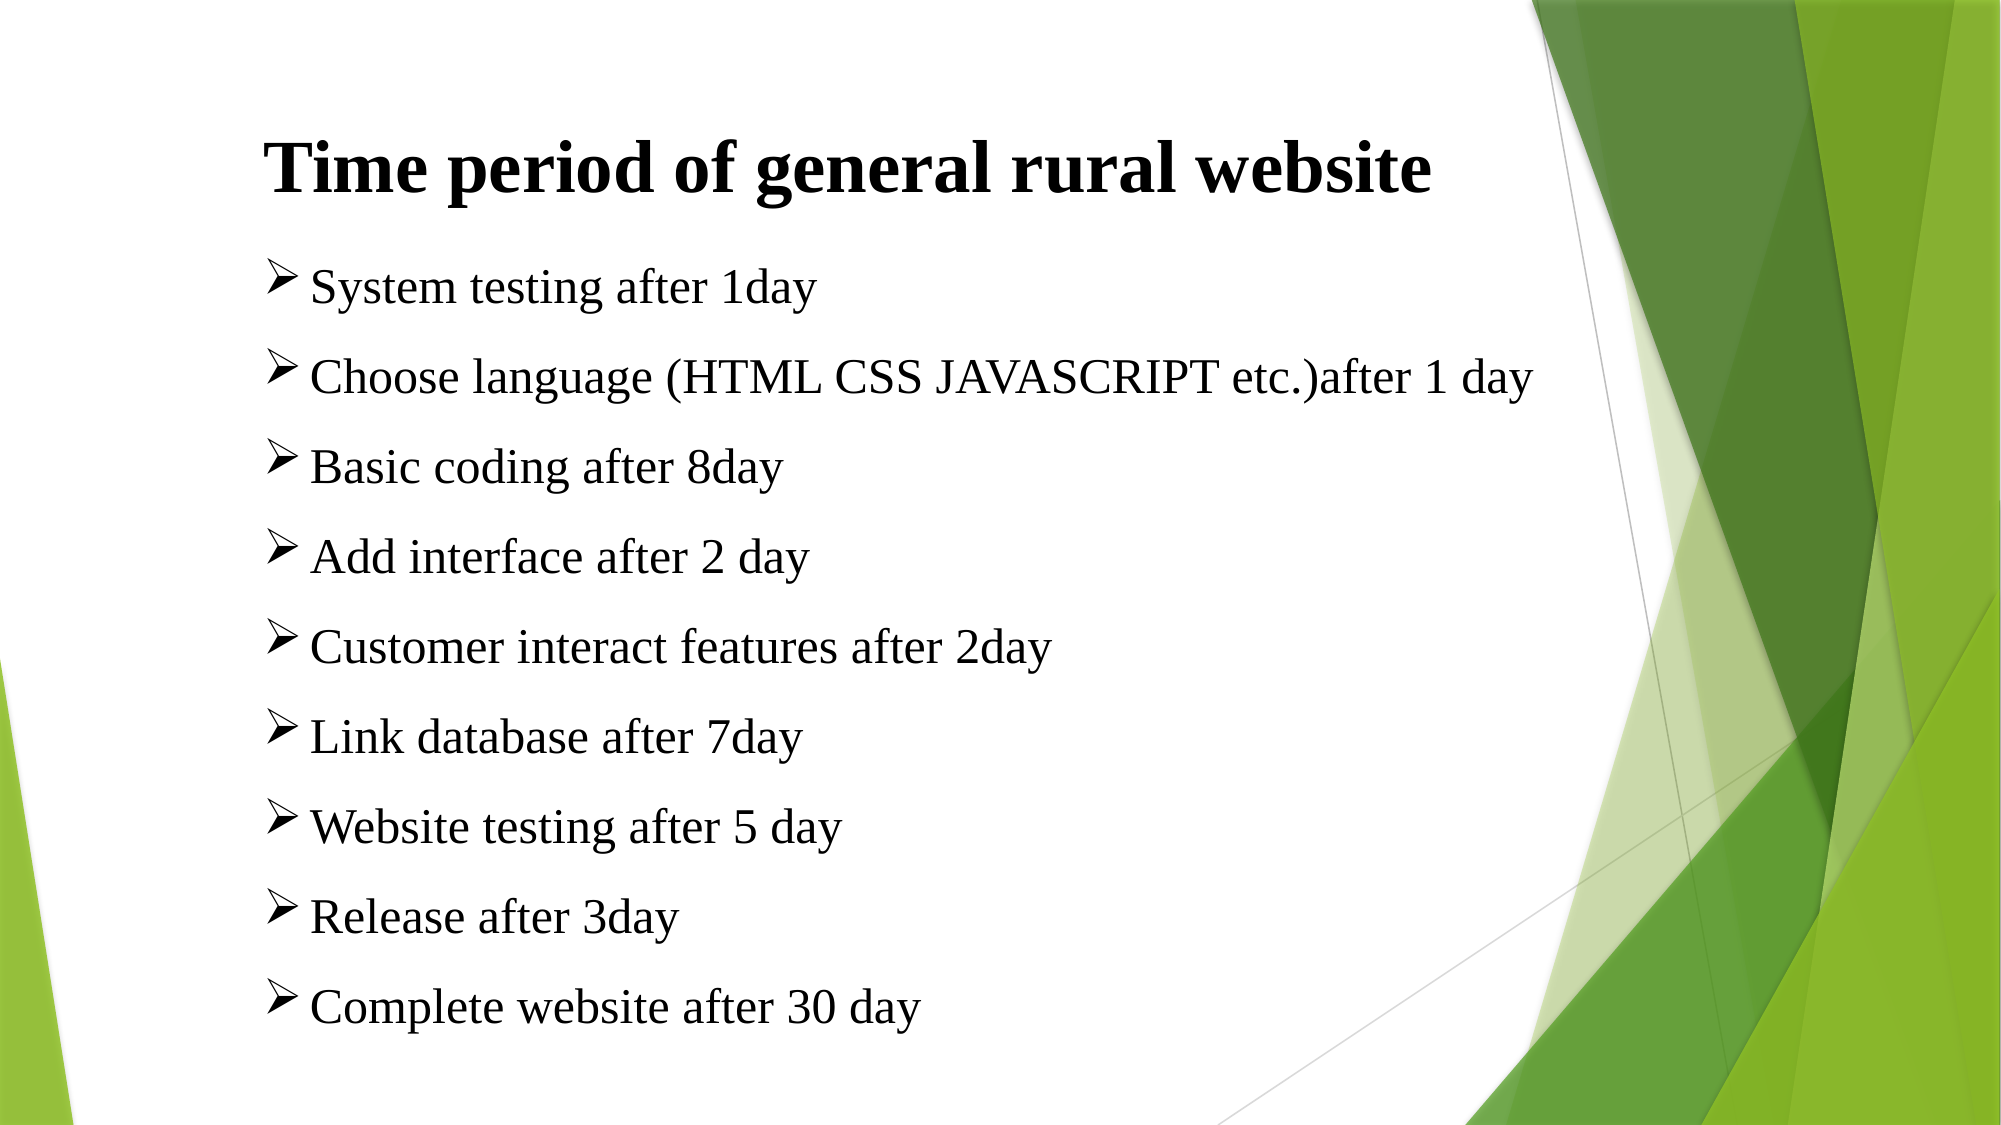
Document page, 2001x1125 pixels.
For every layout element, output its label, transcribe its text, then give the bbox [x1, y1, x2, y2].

text_box System testing after 1day Choose language (HTML CSS JAVASCRIPT etc.)after 1 day Basic coding after 8day Add interface after 2 day Customer interact features after 2day Link database after 7day Website testing after 5 day Release after 3day Complete website after 30 day [248, 215, 1597, 1041]
text_box Time period of general rural website [248, 109, 1662, 215]
